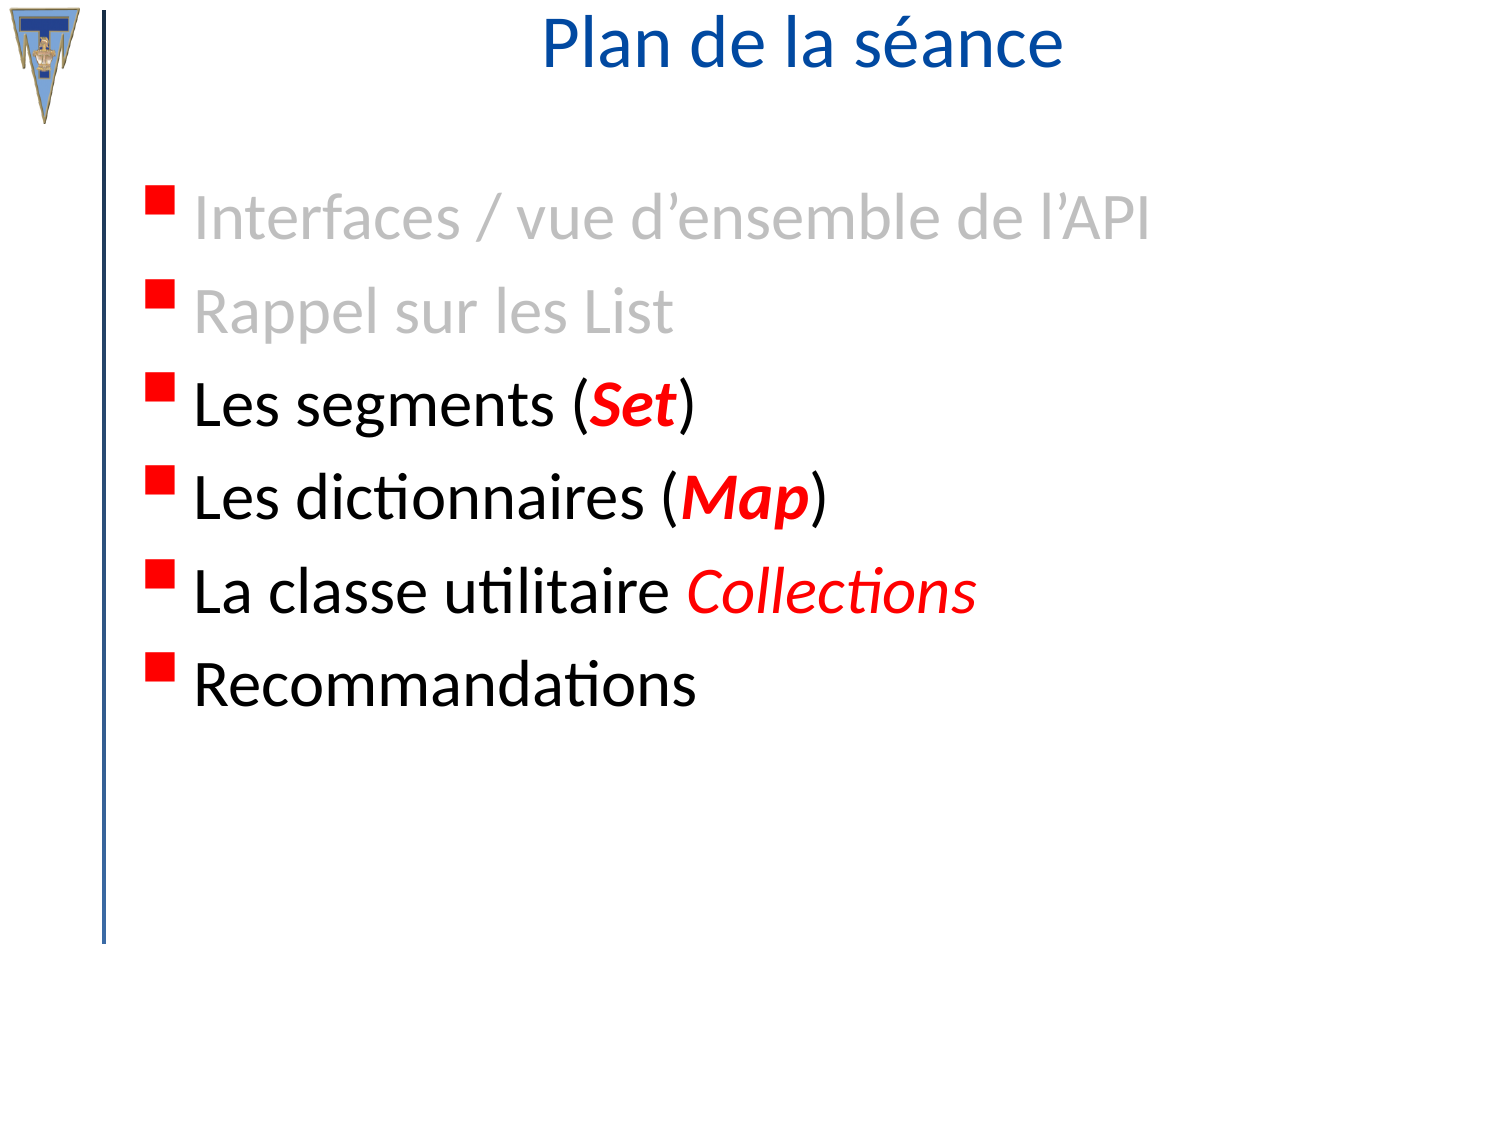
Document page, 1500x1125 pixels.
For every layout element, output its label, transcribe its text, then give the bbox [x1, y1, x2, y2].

picture [9, 7, 80, 124]
list Interfaces / vue d’ensemble de l’API Rappel sur les List Les segments (Set) Les dictionnaires (Map) La classe utilitaire Collections Recommandations [122, 165, 1483, 987]
title Plan de la séance [123, 19, 1483, 147]
